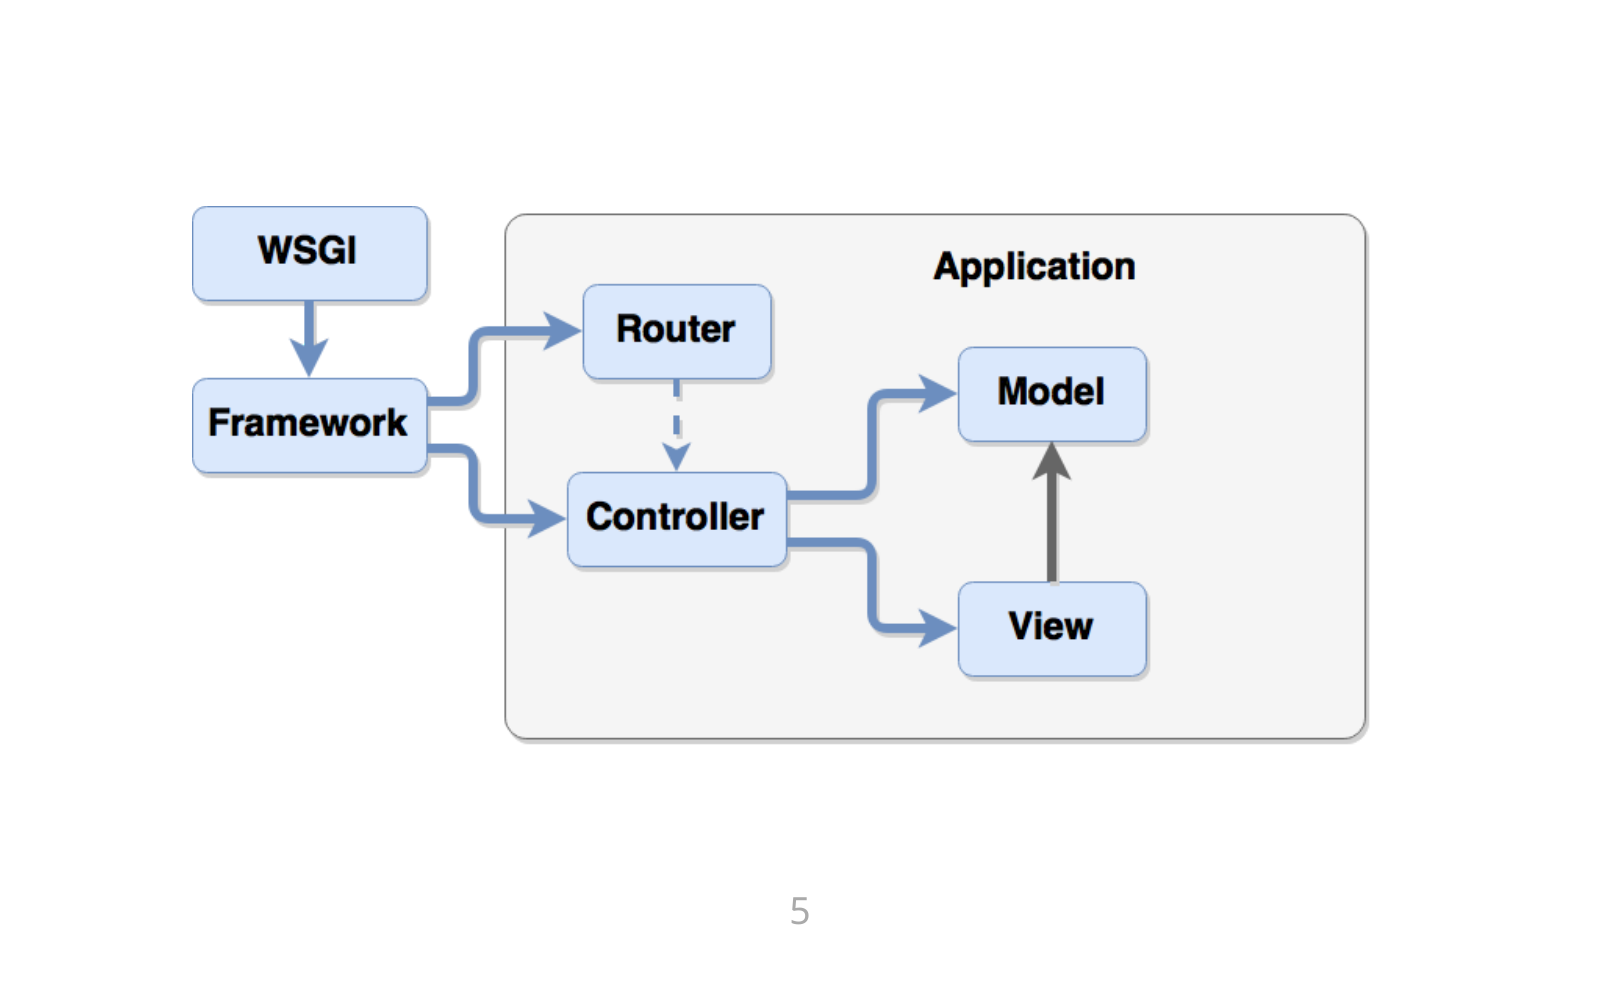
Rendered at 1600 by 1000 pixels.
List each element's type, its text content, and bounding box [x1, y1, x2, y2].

text_box 5 [783, 882, 817, 939]
picture [191, 206, 1371, 747]
